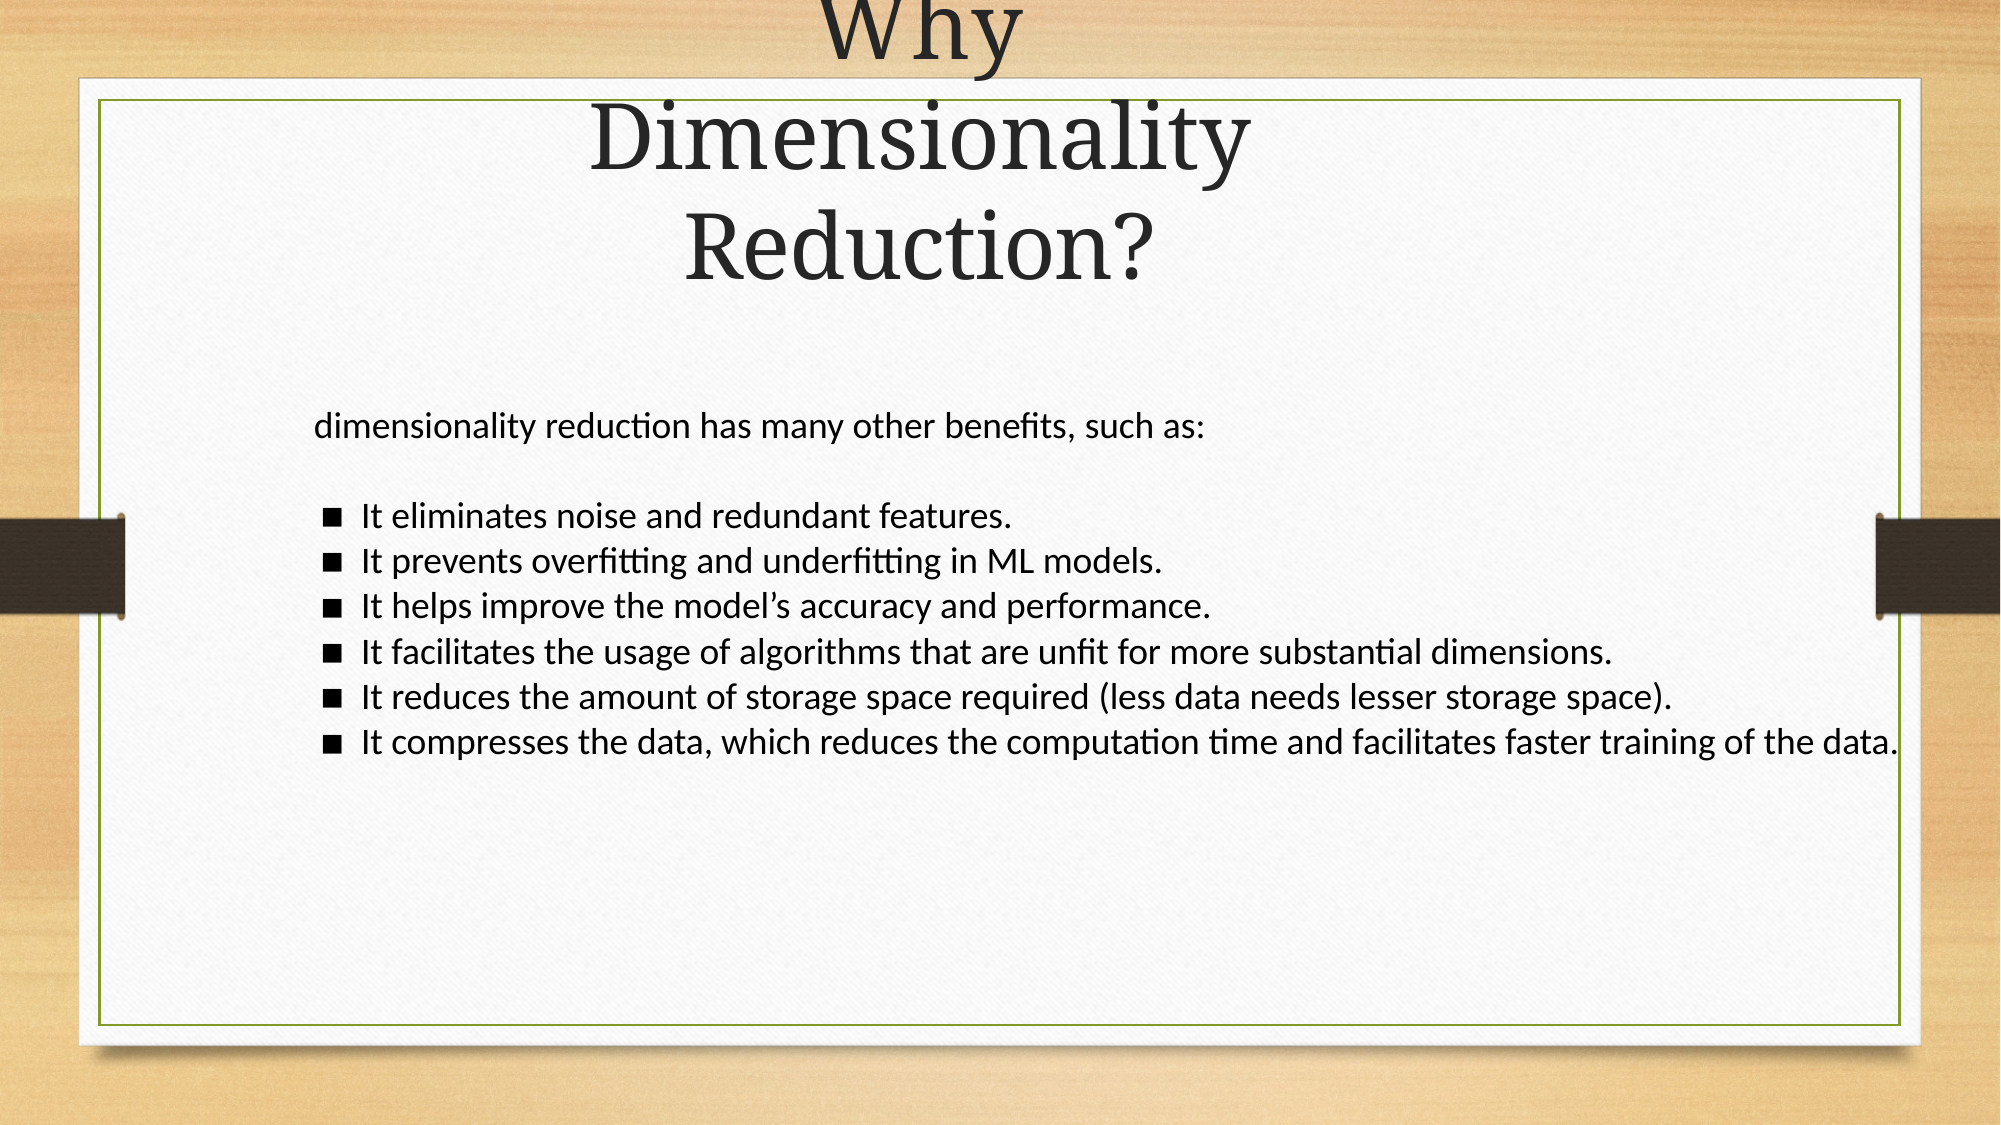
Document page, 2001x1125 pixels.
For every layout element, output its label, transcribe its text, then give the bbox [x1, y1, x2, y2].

picture [0, 0, 2001, 1125]
title Why Dimensionality Reduction? [570, 0, 1267, 298]
text_box dimensionality reduction has many other benefits, such as: It eliminates noise and redundant features. It prevents overfitting and underfitting in ML models. It helps improve the model’s accuracy and performance. It facilitates the usage of algorithms that are unfit for more substantial dimensions. It reduces the amount of storage space required (less data needs lesser storage space). It compresses the data, which reduces the computation time and facilitates faster training of the data. [311, 398, 1915, 763]
